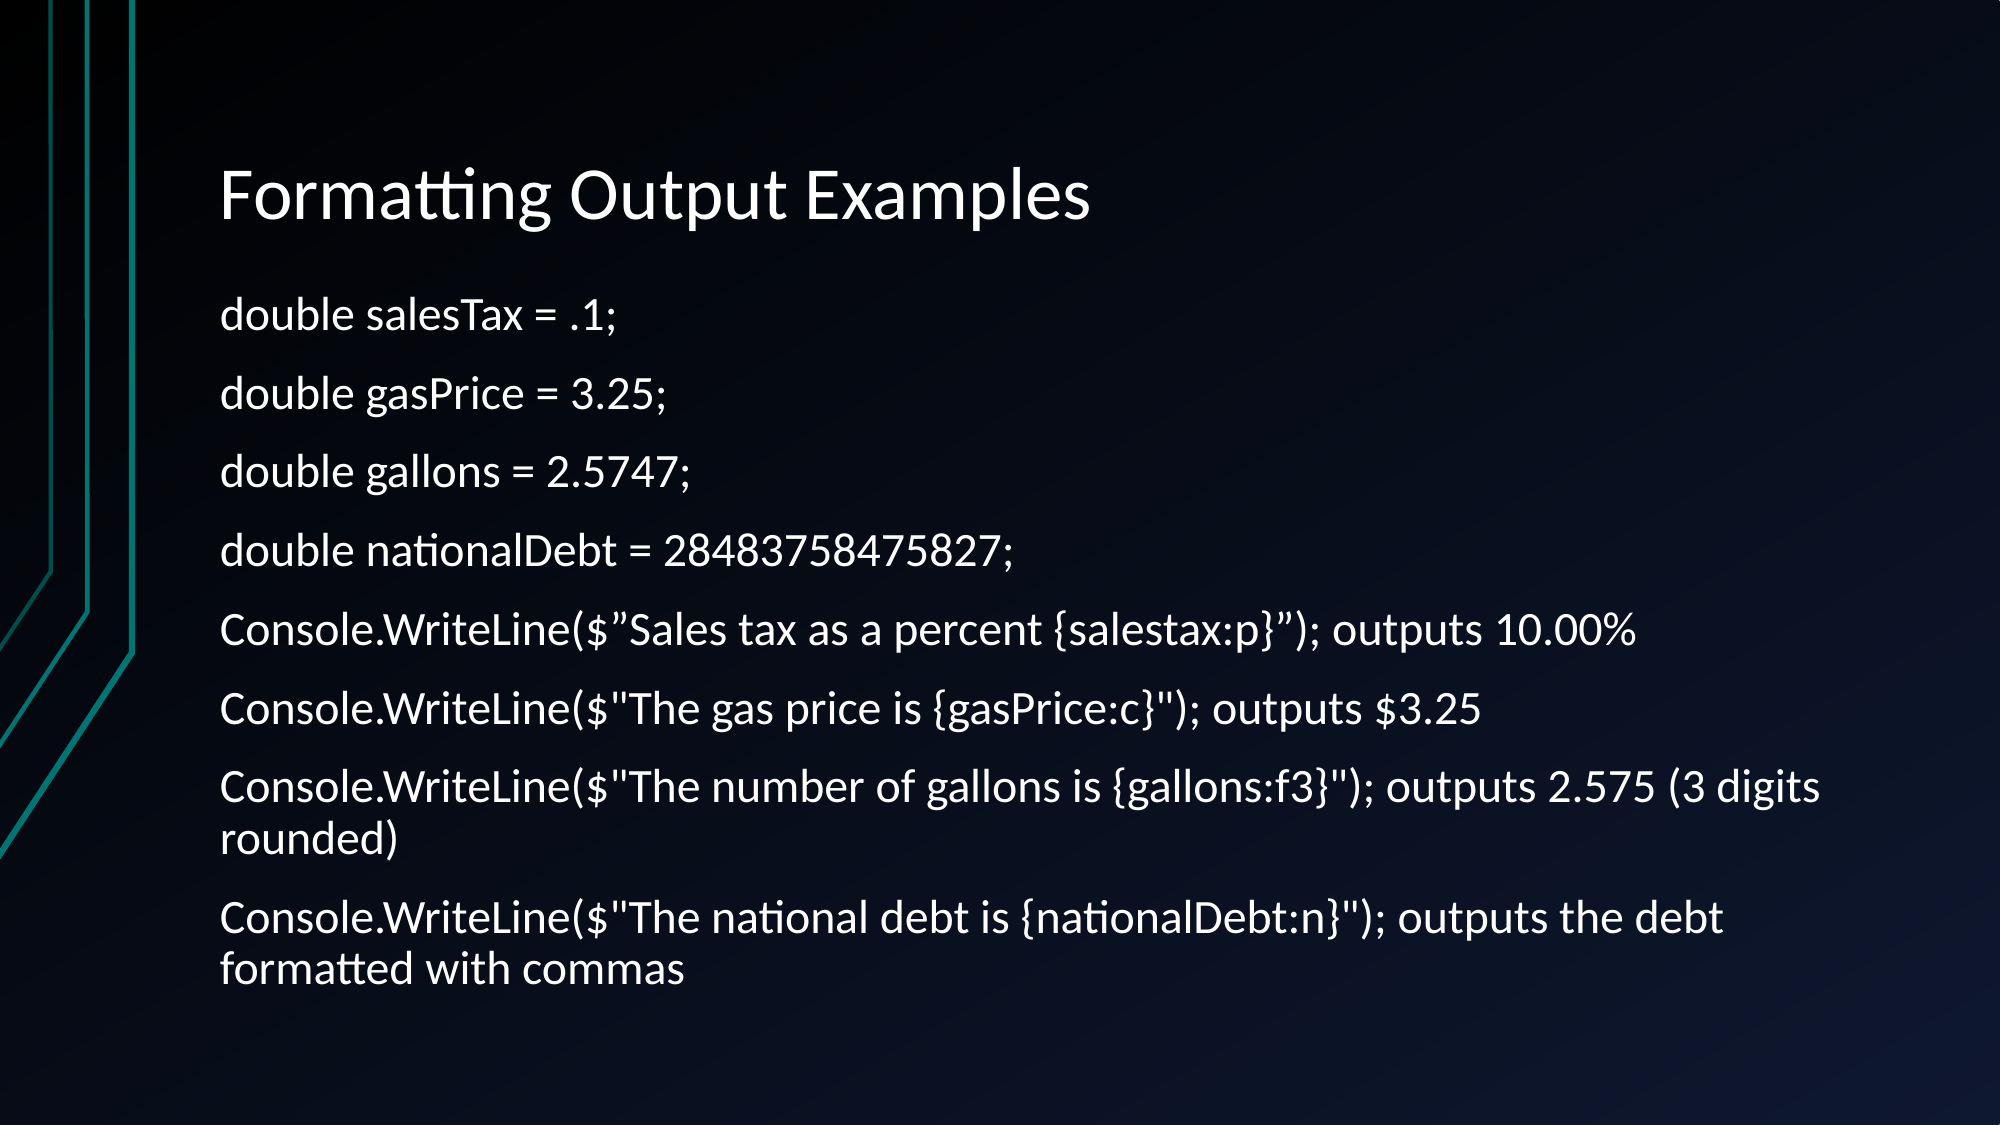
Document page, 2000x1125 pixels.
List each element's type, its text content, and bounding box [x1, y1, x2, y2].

list double salesTax = .1; double gasPrice = 3.25; double gallons = 2.5747; double nationalDebt = 28483758475827; Console.WriteLine($”Sales tax as a percent {salestax:p}”); outputs 10.00% Console.WriteLine($"The gas price is {gasPrice:c}"); outputs $3.25 Console.WriteLine($"The number of gallons is {gallons:f3}"); outputs 2.575 (3 digits rounded) Console.WriteLine($"The national debt is {nationalDebt:n}"); outputs the debt formatted with commas [199, 279, 1900, 1012]
title Formatting Output Examples [199, 45, 1900, 246]
